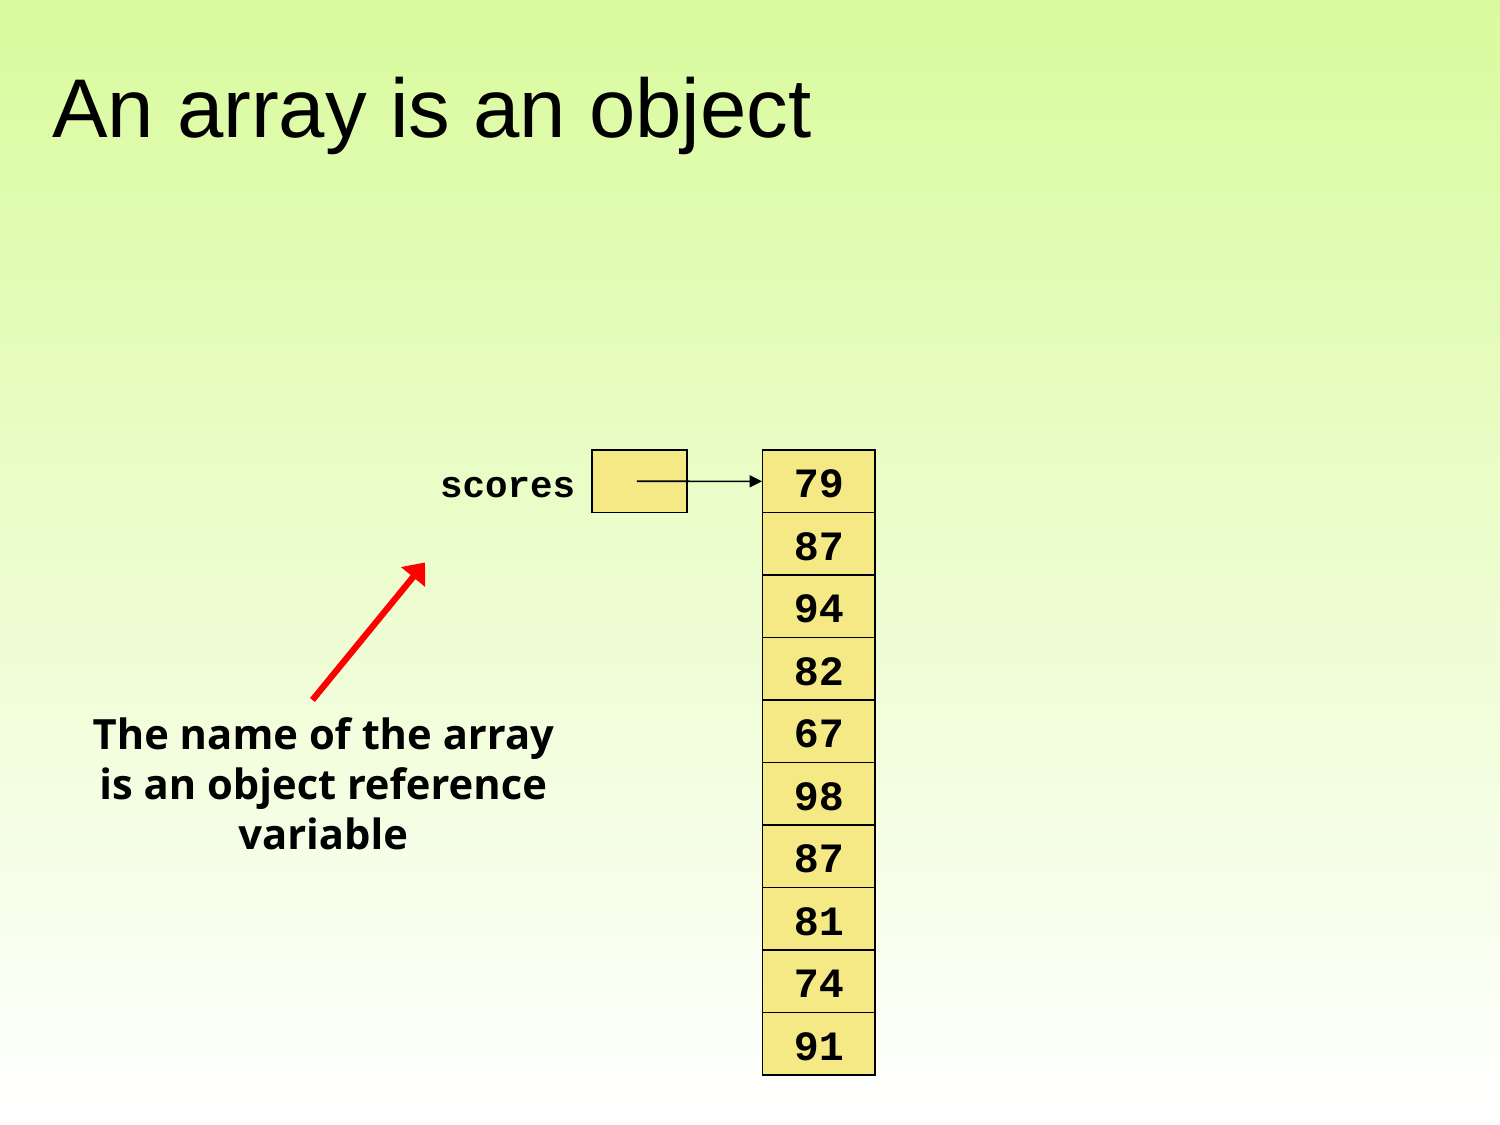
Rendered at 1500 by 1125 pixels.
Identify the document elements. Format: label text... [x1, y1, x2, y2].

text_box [424, 449, 876, 1076]
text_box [99, 562, 548, 867]
title An array is an object [37, 45, 1463, 163]
